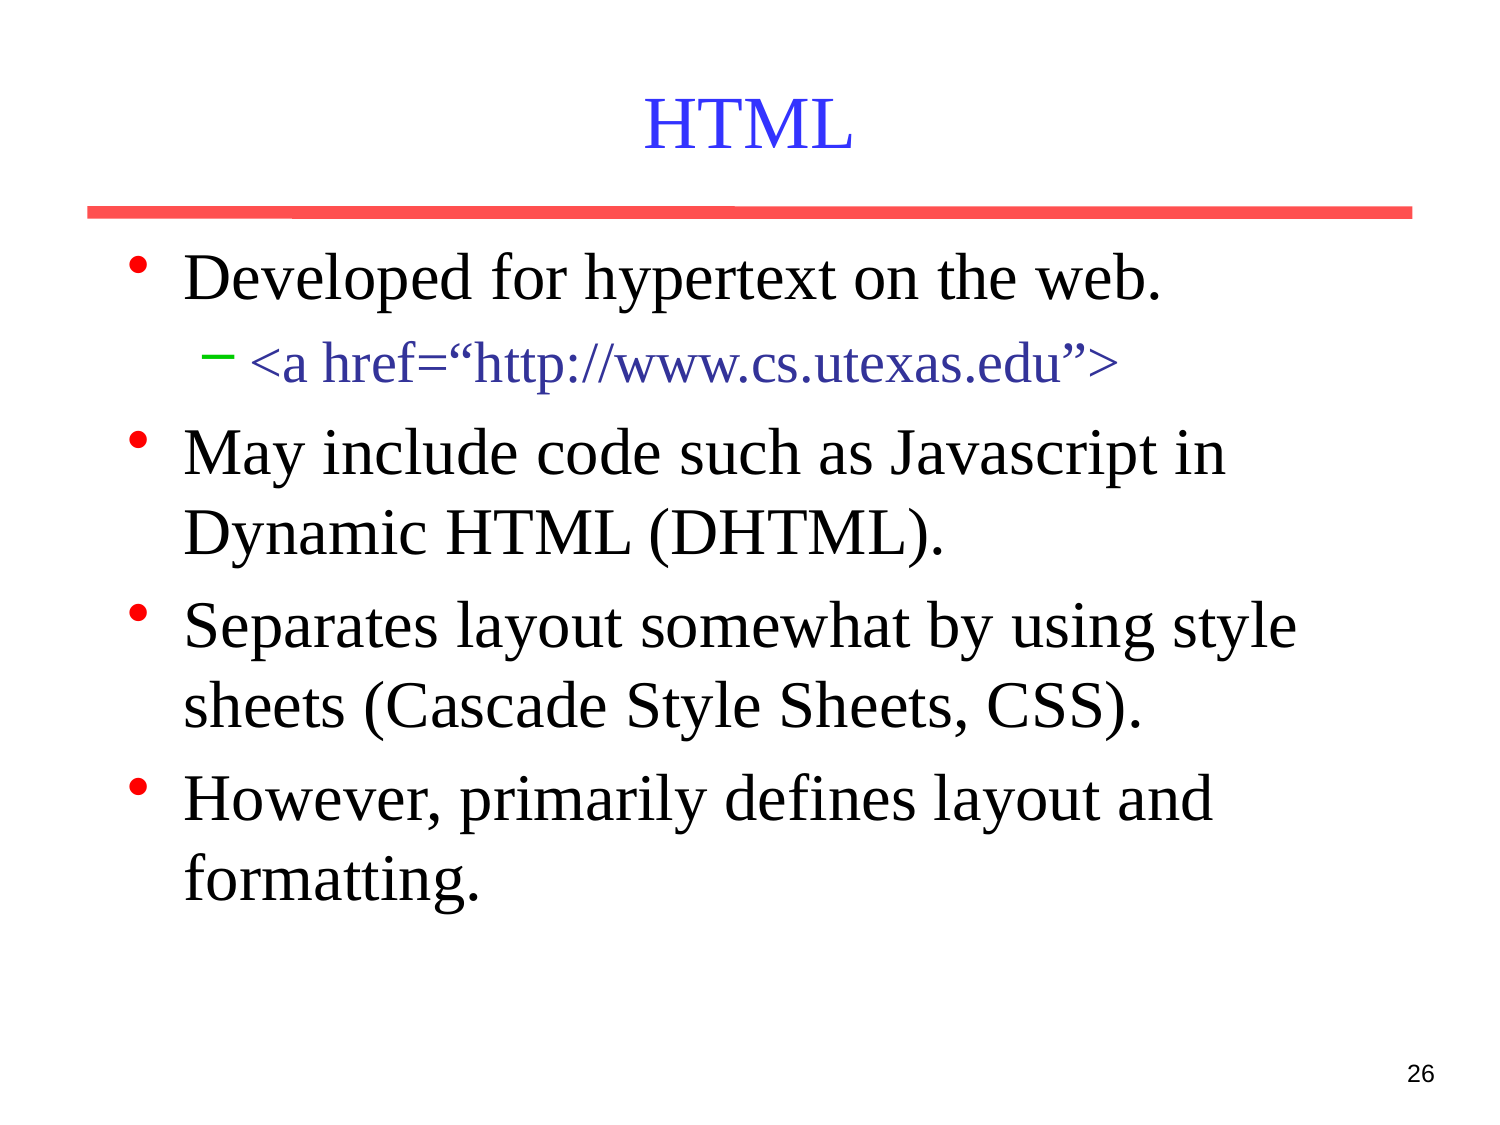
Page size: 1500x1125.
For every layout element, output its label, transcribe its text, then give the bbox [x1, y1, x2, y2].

slide_number 26 [1137, 1049, 1451, 1125]
list Developed for hypertext on the web. <a href=“http://www.cs.utexas.edu”> May include code such as Javascript in Dynamic HTML (DHTML). Separates layout somewhat by using style sheets (Cascade Style Sheets, CSS). However, primarily defines layout and formatting. [112, 224, 1388, 994]
title HTML [112, 37, 1388, 200]
